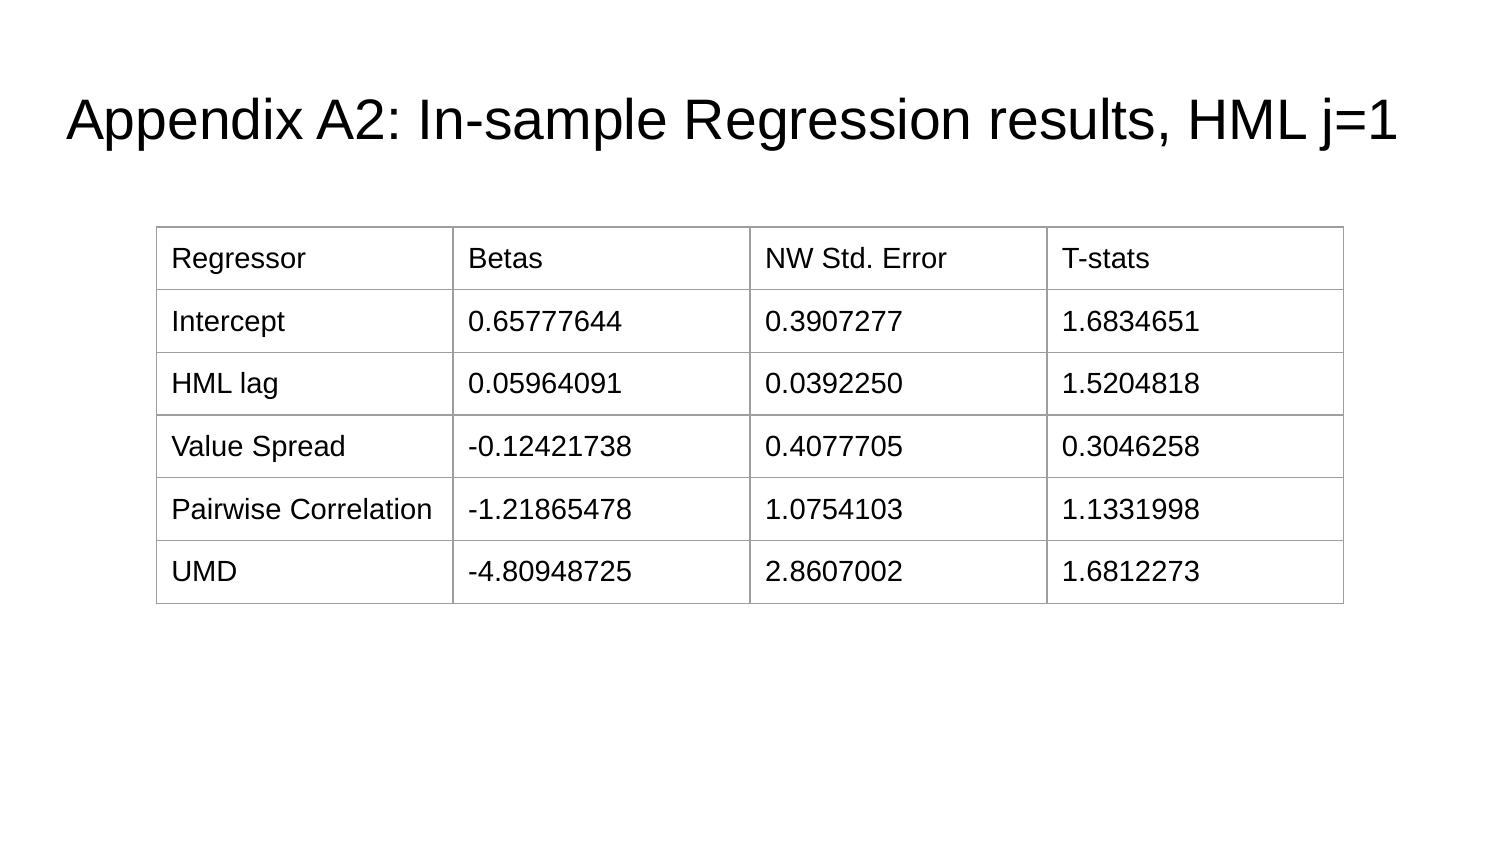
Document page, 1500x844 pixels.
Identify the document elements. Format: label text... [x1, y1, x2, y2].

table_header Regressor [157, 228, 452, 289]
table_cell Value Spread [157, 416, 452, 477]
table_cell 1.0754103 [751, 478, 1046, 540]
table_cell UMD [157, 541, 452, 603]
table_cell 0.4077705 [751, 416, 1046, 477]
table_cell 1.1331998 [1048, 478, 1343, 540]
table_header T-stats [1048, 228, 1343, 289]
table_cell 0.65777644 [454, 290, 749, 352]
table_cell 0.3907277 [751, 290, 1046, 352]
table_cell -0.12421738 [454, 416, 749, 477]
title Appendix A2: In-sample Regression results, HML j=1 [51, 72, 1449, 167]
table_cell 1.6834651 [1048, 290, 1343, 352]
table_cell 1.6812273 [1048, 541, 1343, 603]
table_cell 0.3046258 [1048, 416, 1343, 477]
table_cell Pairwise Correlation [157, 478, 452, 540]
table_cell HML lag [157, 353, 452, 414]
table_cell Intercept [157, 290, 452, 352]
table_header NW Std. Error [751, 228, 1046, 289]
table_cell -4.80948725 [454, 541, 749, 603]
table_cell -1.21865478 [454, 478, 749, 540]
table_cell 0.05964091 [454, 353, 749, 414]
table_cell 2.8607002 [751, 541, 1046, 603]
table_header Betas [454, 228, 749, 289]
table_cell 1.5204818 [1048, 353, 1343, 414]
table_cell 0.0392250 [751, 353, 1046, 414]
